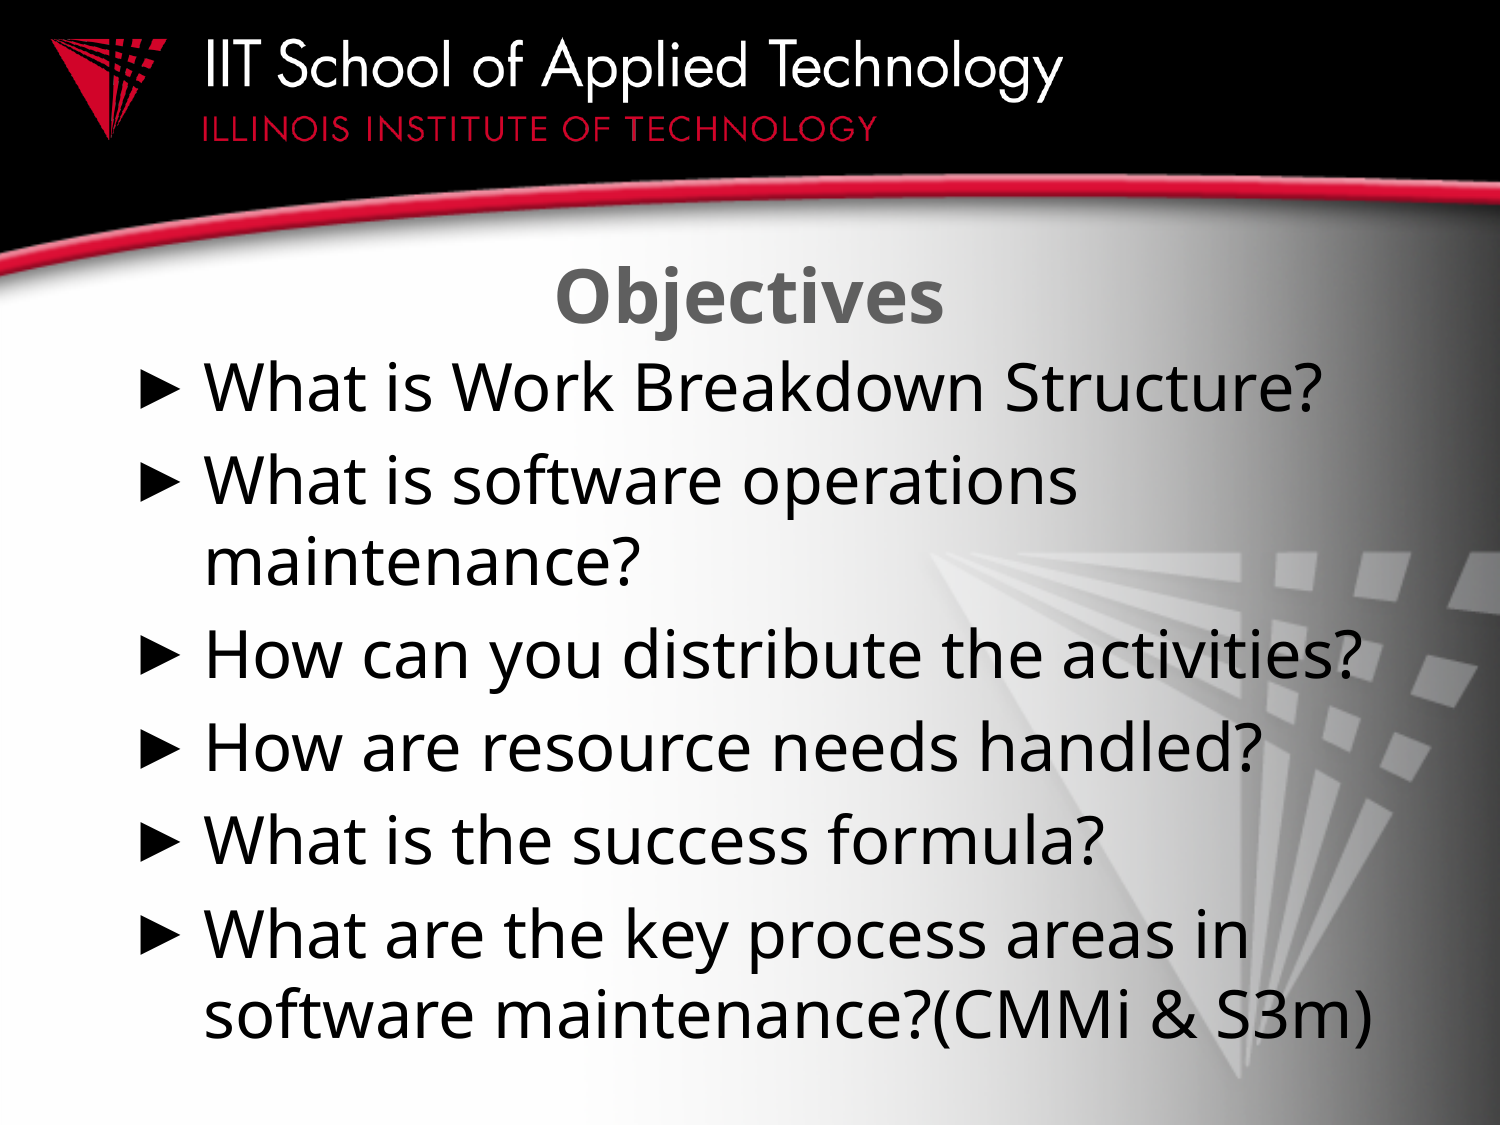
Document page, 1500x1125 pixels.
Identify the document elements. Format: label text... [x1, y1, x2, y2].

picture [0, 0, 1500, 1125]
title Objectives [112, 249, 1388, 337]
list What is Work Breakdown Structure? What is software operations maintenance? How can you distribute the activities? How are resource needs handled? What is the success formula? What are the key process areas in software maintenance?(CMMi & S3m) [112, 337, 1413, 1088]
